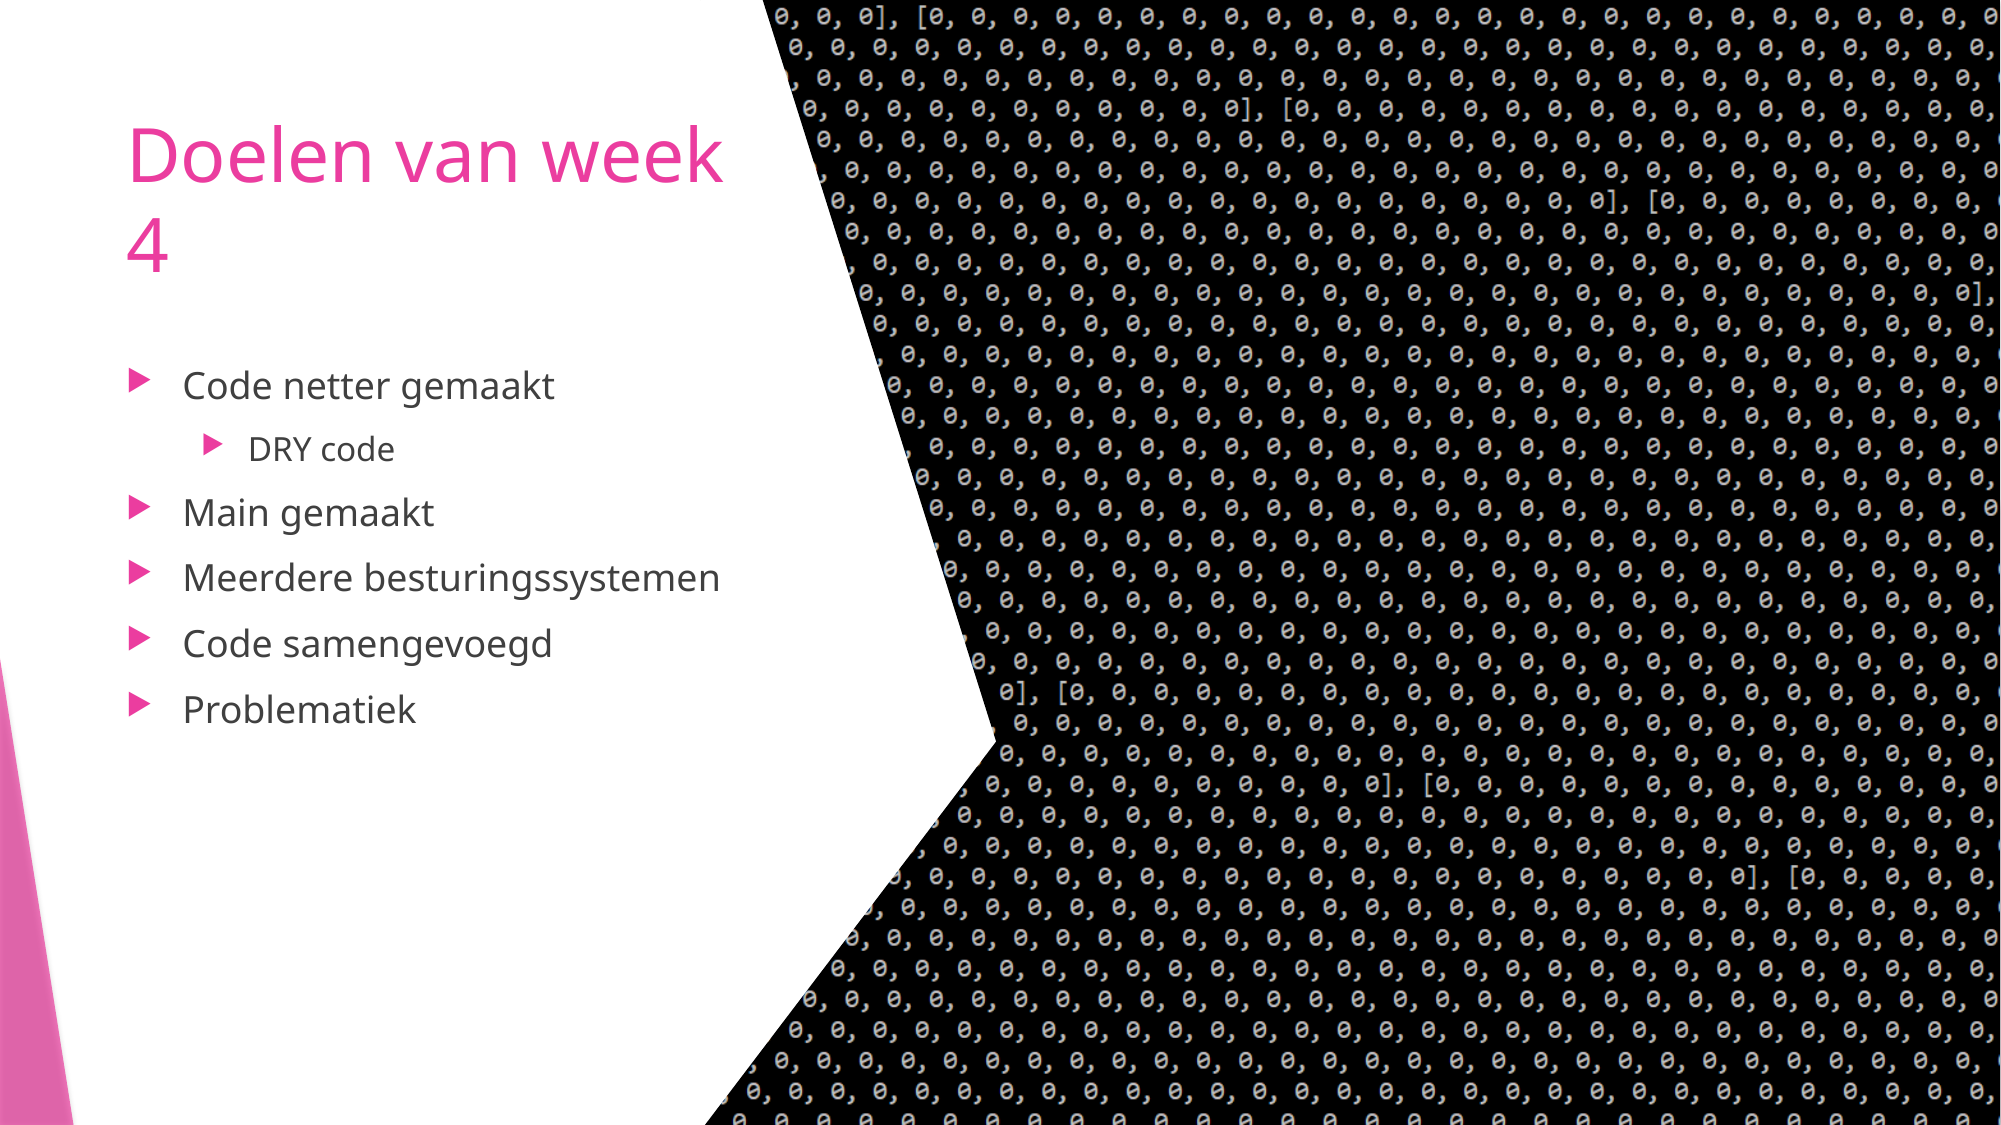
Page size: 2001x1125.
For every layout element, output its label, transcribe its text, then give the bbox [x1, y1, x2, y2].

picture [699, 0, 2000, 1125]
title Doelen van week 4 [111, 99, 695, 317]
list Code netter gemaakt DRY code Main gemaakt Meerdere besturingssystemen Code samengevoegd Problematiek [111, 354, 695, 992]
